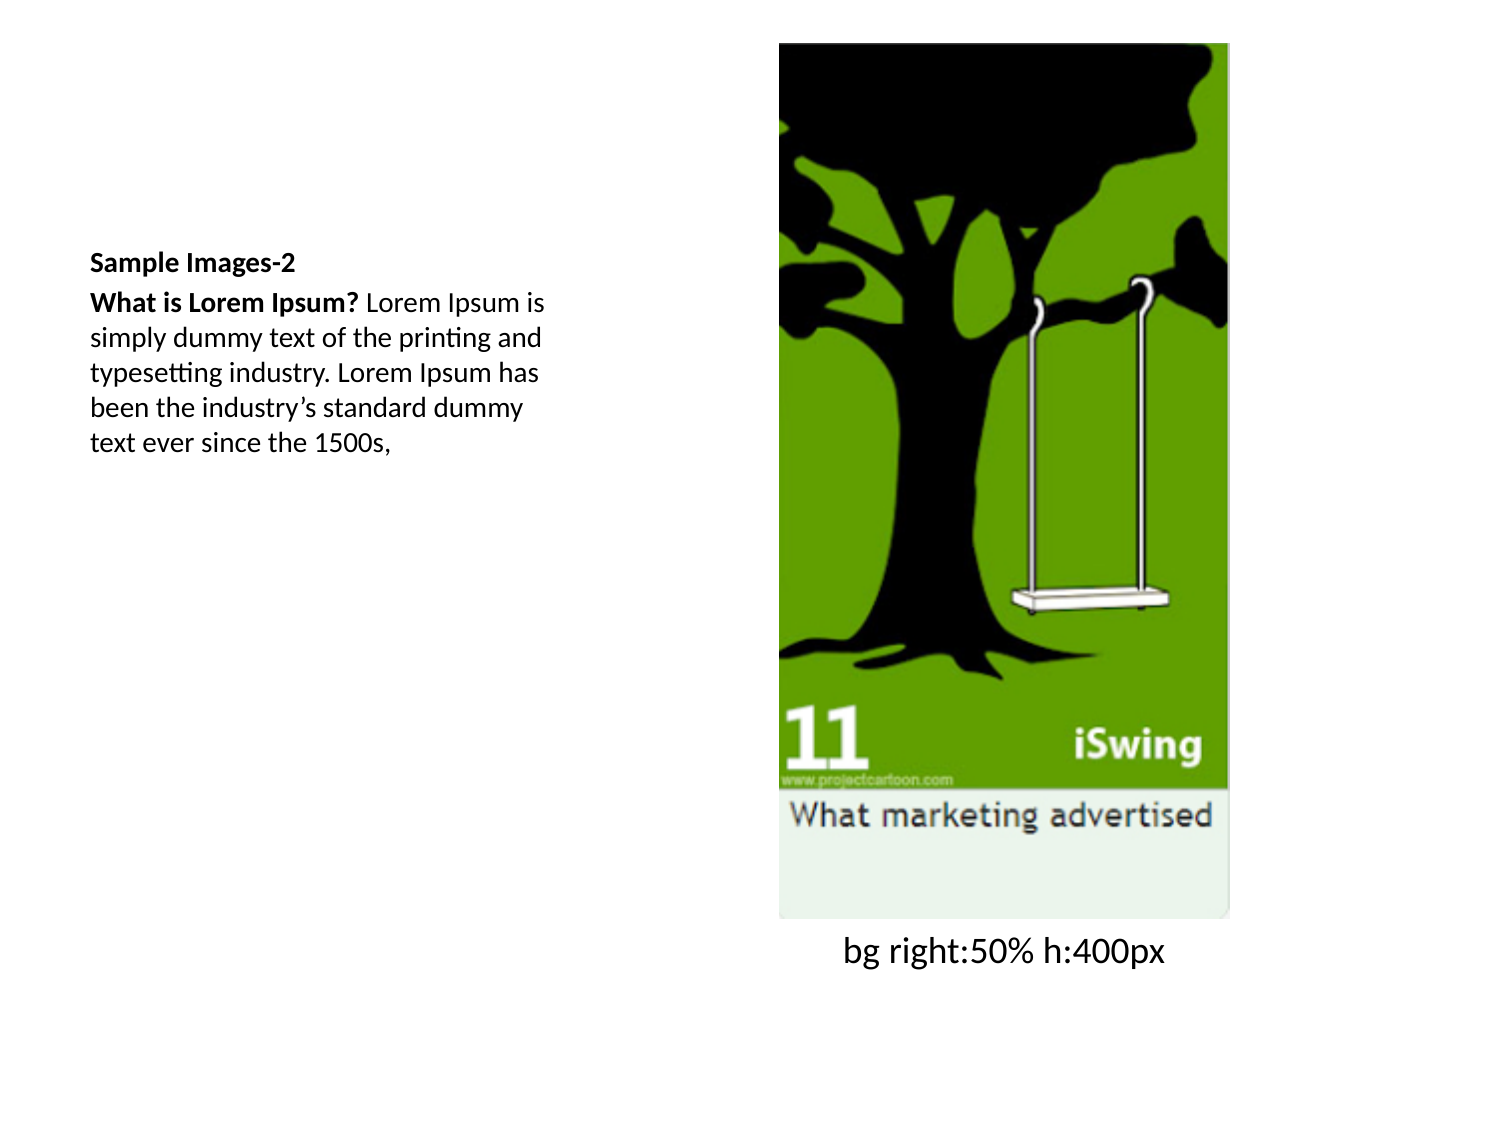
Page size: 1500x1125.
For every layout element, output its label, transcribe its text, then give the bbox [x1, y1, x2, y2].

picture [778, 43, 1230, 919]
text_box bg right:50% h:400px [585, 918, 1423, 1003]
list Sample Images-2 What is Lorem Ipsum? Lorem Ipsum is simply dummy text of the printing and typesetting industry. Lorem Ipsum has been the industry’s standard dummy text ever since the 1500s, [75, 235, 569, 1005]
